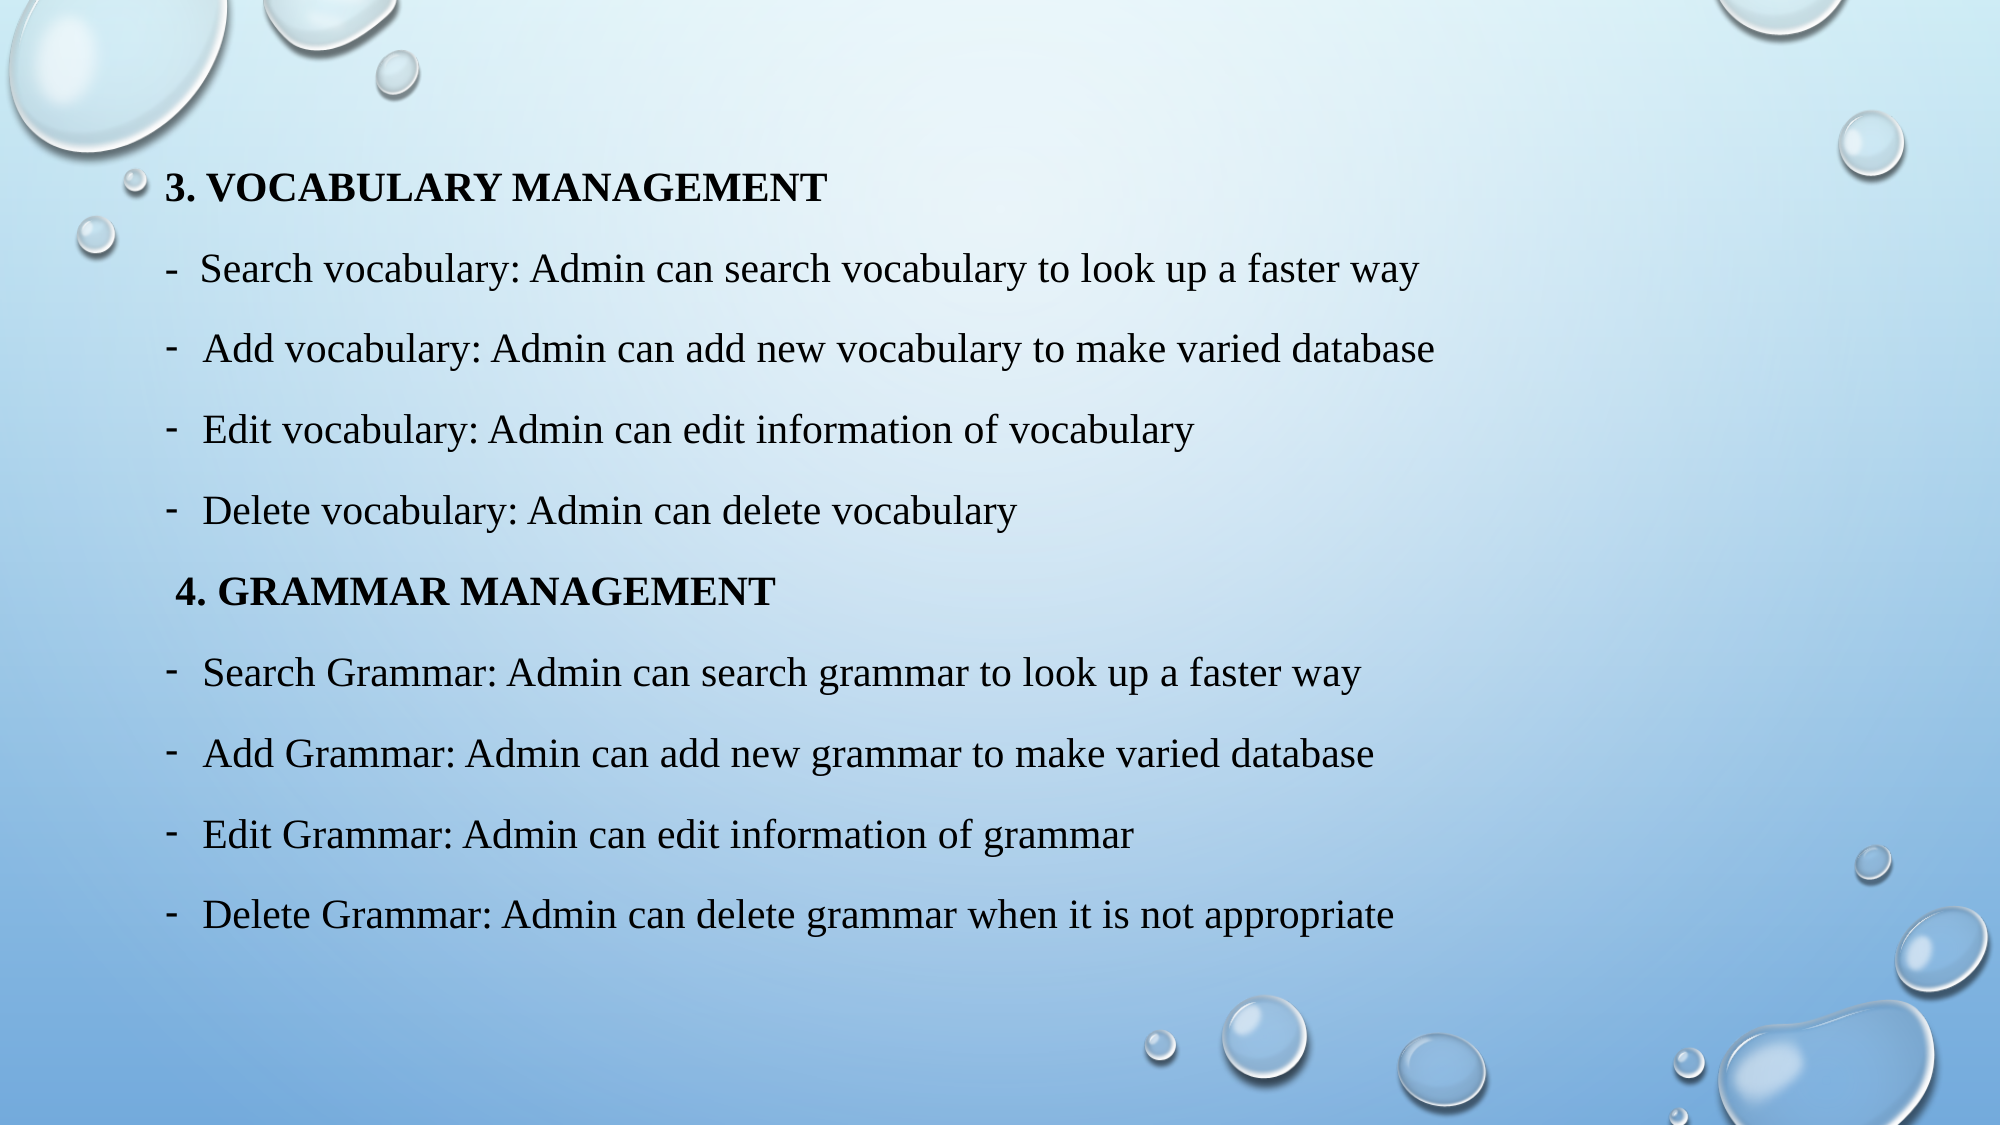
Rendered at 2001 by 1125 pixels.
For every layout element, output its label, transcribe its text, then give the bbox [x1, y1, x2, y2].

list 3. VOCABULARY MANAGEMENT - Search vocabulary: Admin can search vocabulary to look up a faster way Add vocabulary: Admin can add new vocabulary to make varied database Edit vocabulary: Admin can edit information of vocabulary Delete vocabulary: Admin can delete vocabulary 4. GRAMMAR MANAGEMENT Search Grammar: Admin can search grammar to look up a faster way Add Grammar: Admin can add new grammar to make varied database Edit Grammar: Admin can edit information of grammar Delete Grammar: Admin can delete grammar when it is not appropriate [149, 142, 1850, 1035]
picture [0, 0, 2000, 1125]
